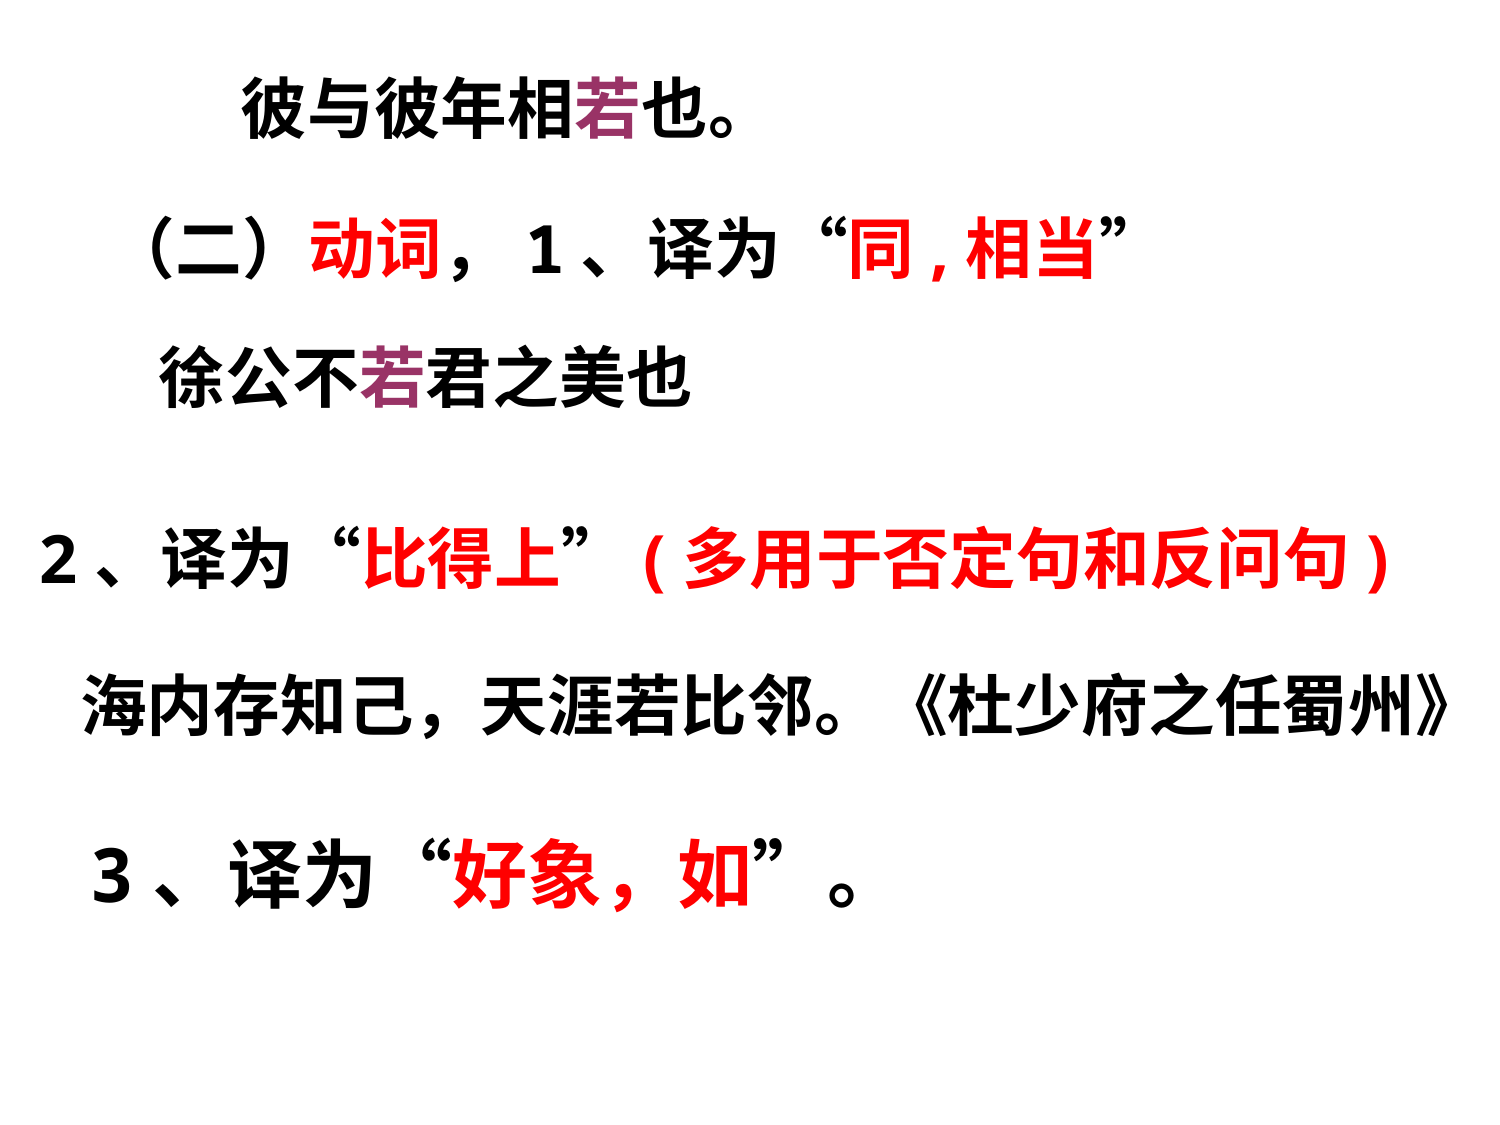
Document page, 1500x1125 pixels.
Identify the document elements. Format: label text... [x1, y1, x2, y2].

text_box 2、译为“比得上”(多用于否定句和反问句) [23, 509, 1465, 605]
text_box 徐公不若君之美也 [144, 328, 708, 424]
text_box 3、译为“好象，如”。 [74, 820, 918, 925]
text_box 彼与彼年相若也。 [226, 59, 790, 154]
text_box 海内存知己，天涯若比邻。《杜少府之任蜀州》 [65, 656, 1497, 751]
text_box （二）动词，1、译为“同,相当” [93, 199, 1301, 295]
